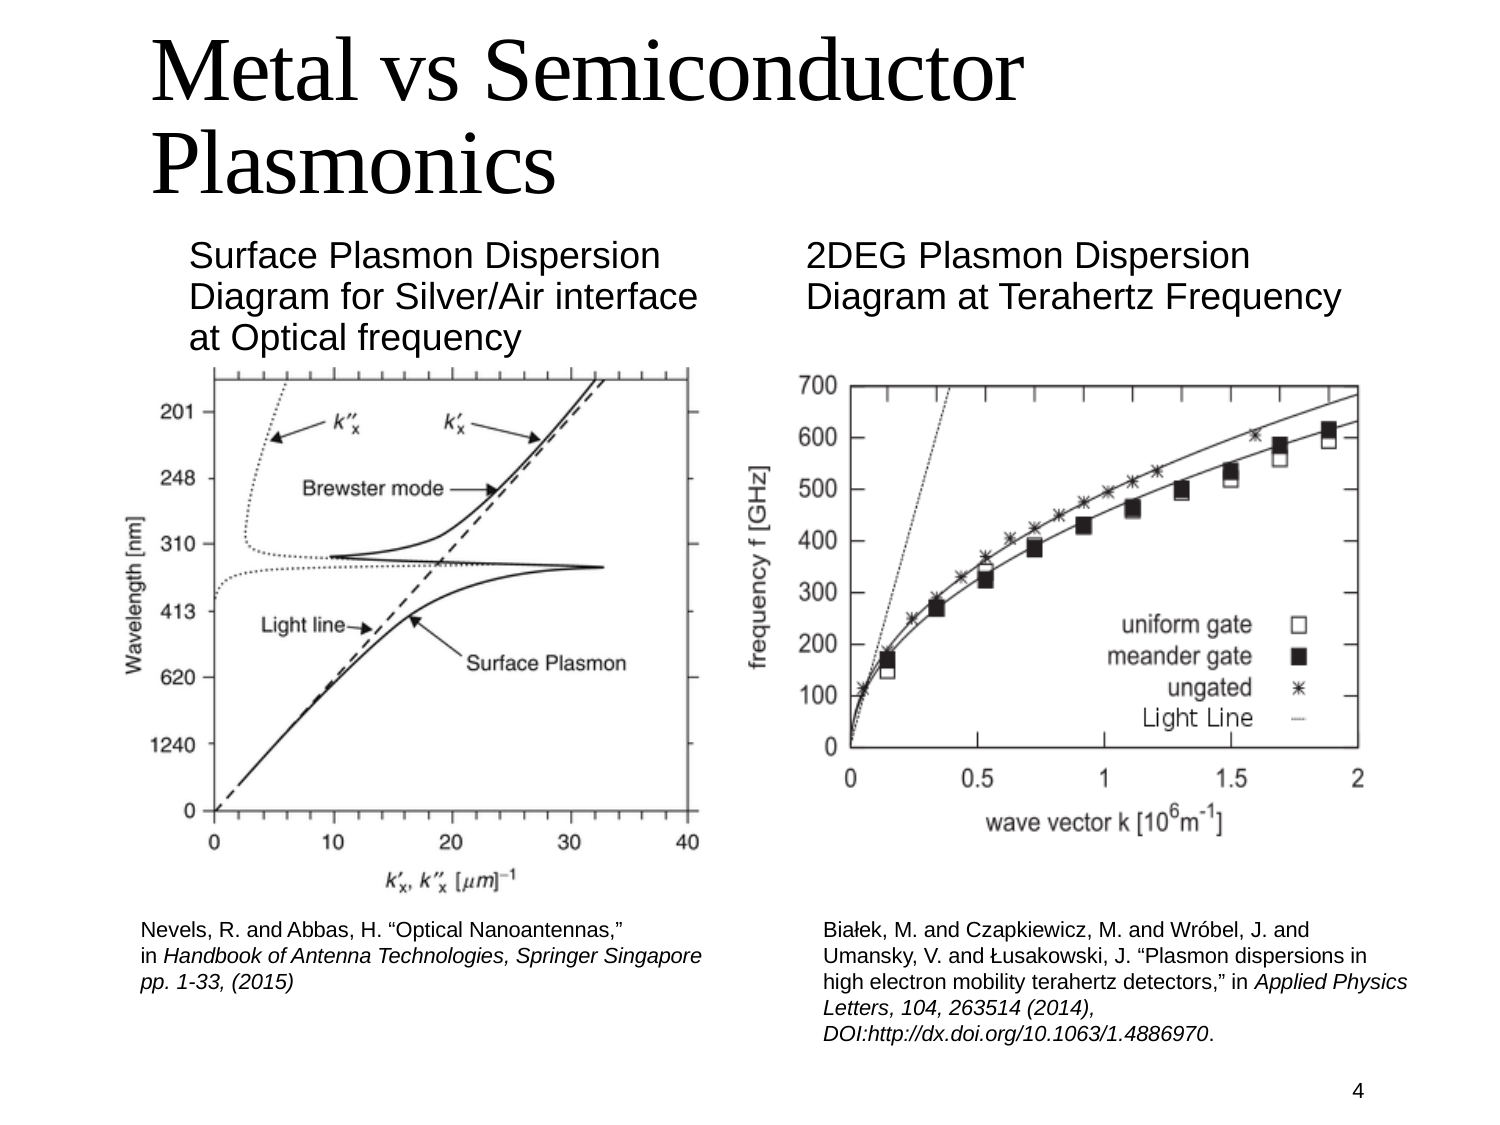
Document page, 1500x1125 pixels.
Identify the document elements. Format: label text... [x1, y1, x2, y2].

slide_number 4 [1218, 1059, 1380, 1120]
text_box 2DEG Plasmon Dispersion Diagram at Terahertz Frequency [742, 229, 1351, 873]
picture [746, 368, 1373, 839]
text_box Nevels, R. and Abbas, H. “Optical Nanoantennas,” in Handbook of Antenna Technologies, Springer Singapore pp. 1-33, (2015) [125, 907, 743, 1002]
text_box Surface Plasmon Dispersion Diagram for Silver/Air interface at Optical frequency [125, 229, 734, 873]
text_box Białek, M. and Czapkiewicz, M. and Wróbel, J. and Umansky, V. and Łusakowski, J. “Plasmon dispersions in high electron mobility terahertz detectors,” in Applied Physics Letters, 104, 263514 (2014), DOI:http://dx.doi.org/10.1063/1.4886970. [808, 907, 1426, 1054]
picture [123, 366, 703, 899]
title Metal vs Semiconductor Plasmonics [135, 0, 1373, 238]
